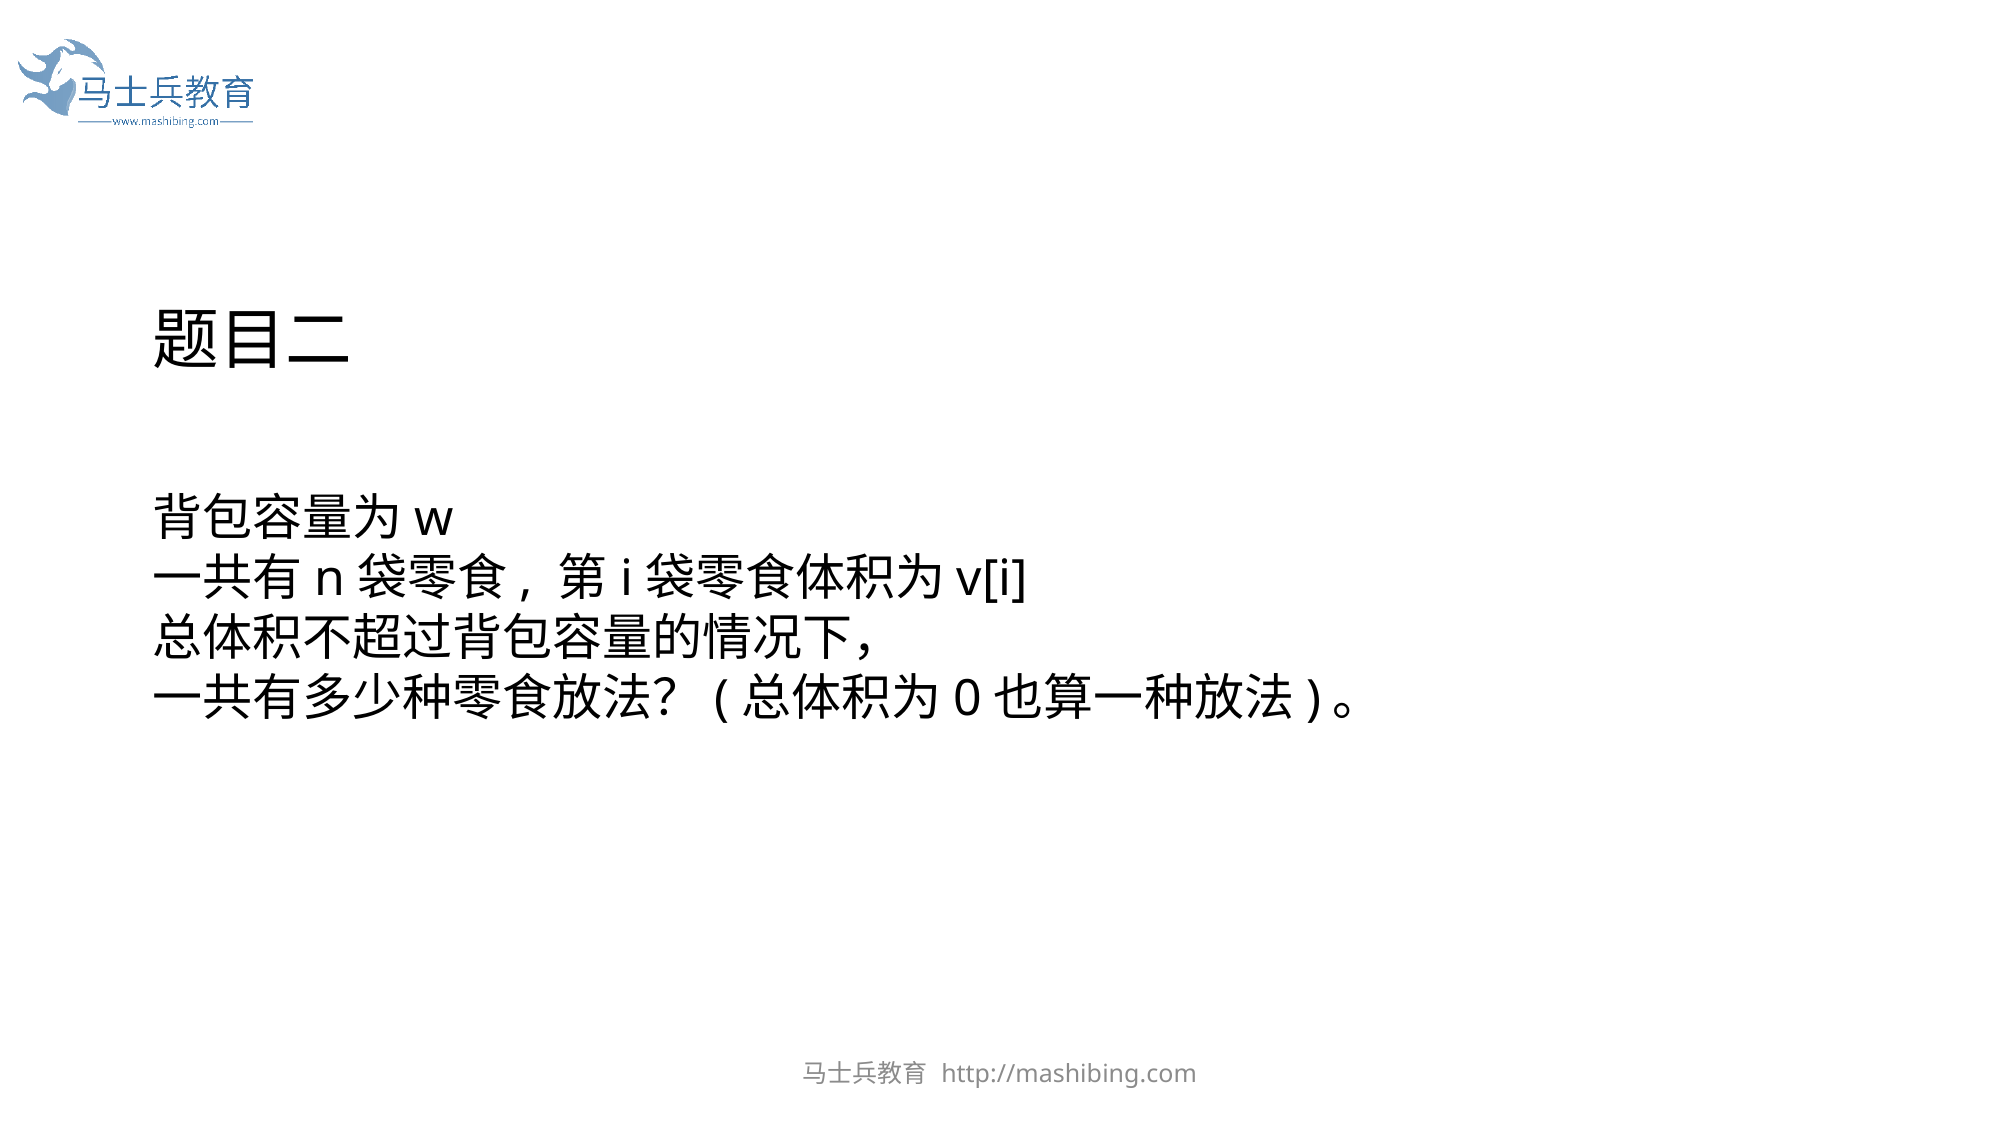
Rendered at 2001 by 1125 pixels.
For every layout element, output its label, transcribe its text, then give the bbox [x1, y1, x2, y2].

list 背包容量为w 一共有n袋零食, 第i袋零食体积为v[i] 总体积不超过背包容量的情况下， 一共有多少种零食放法？(总体积为0也算一种放法)。 [137, 477, 1863, 960]
footer 马士兵教育 http://mashibing.com [662, 1042, 1338, 1103]
title 题目二 [137, 205, 1863, 477]
picture [7, 5, 276, 177]
